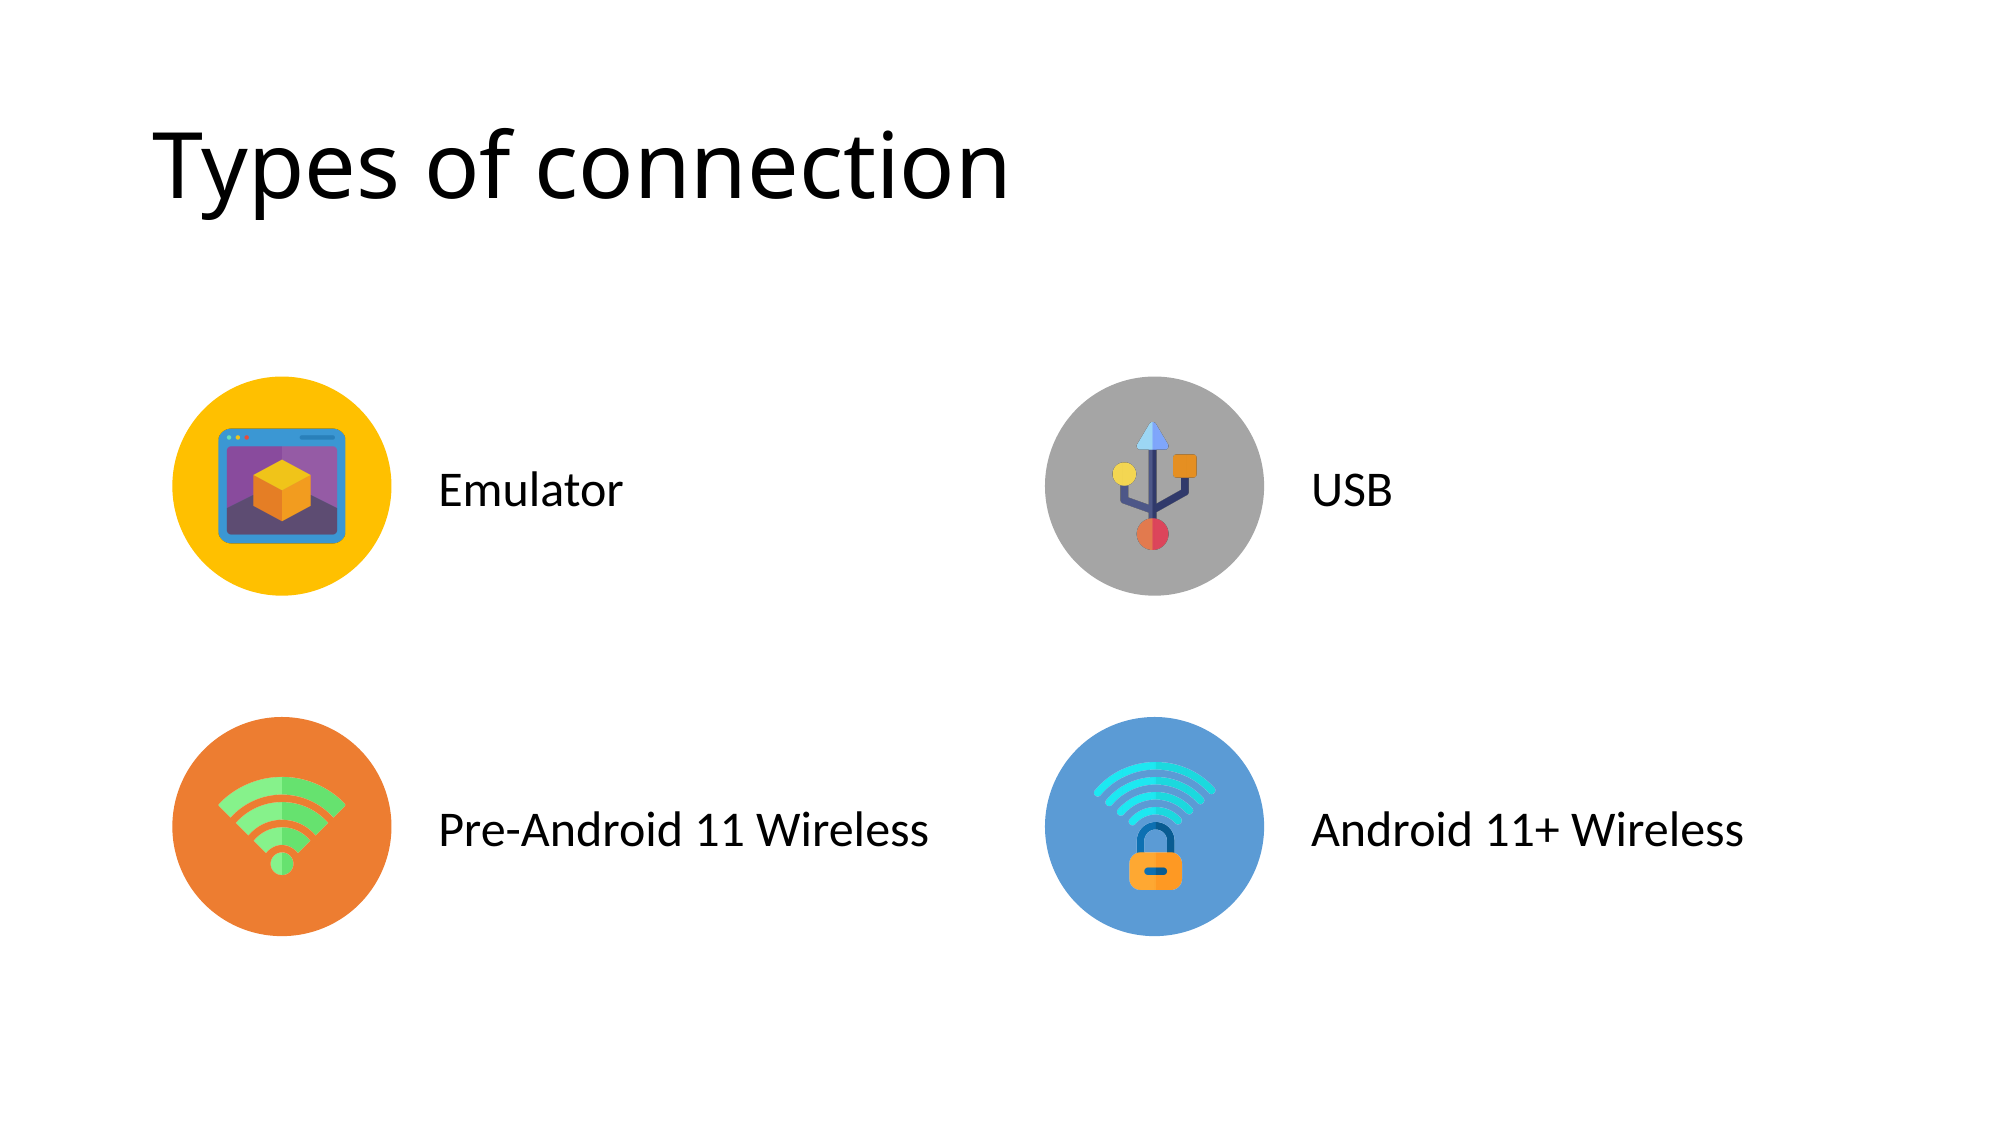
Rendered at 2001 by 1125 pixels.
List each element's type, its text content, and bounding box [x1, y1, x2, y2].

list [137, 299, 1863, 1014]
title Types of connection [137, 59, 1863, 278]
